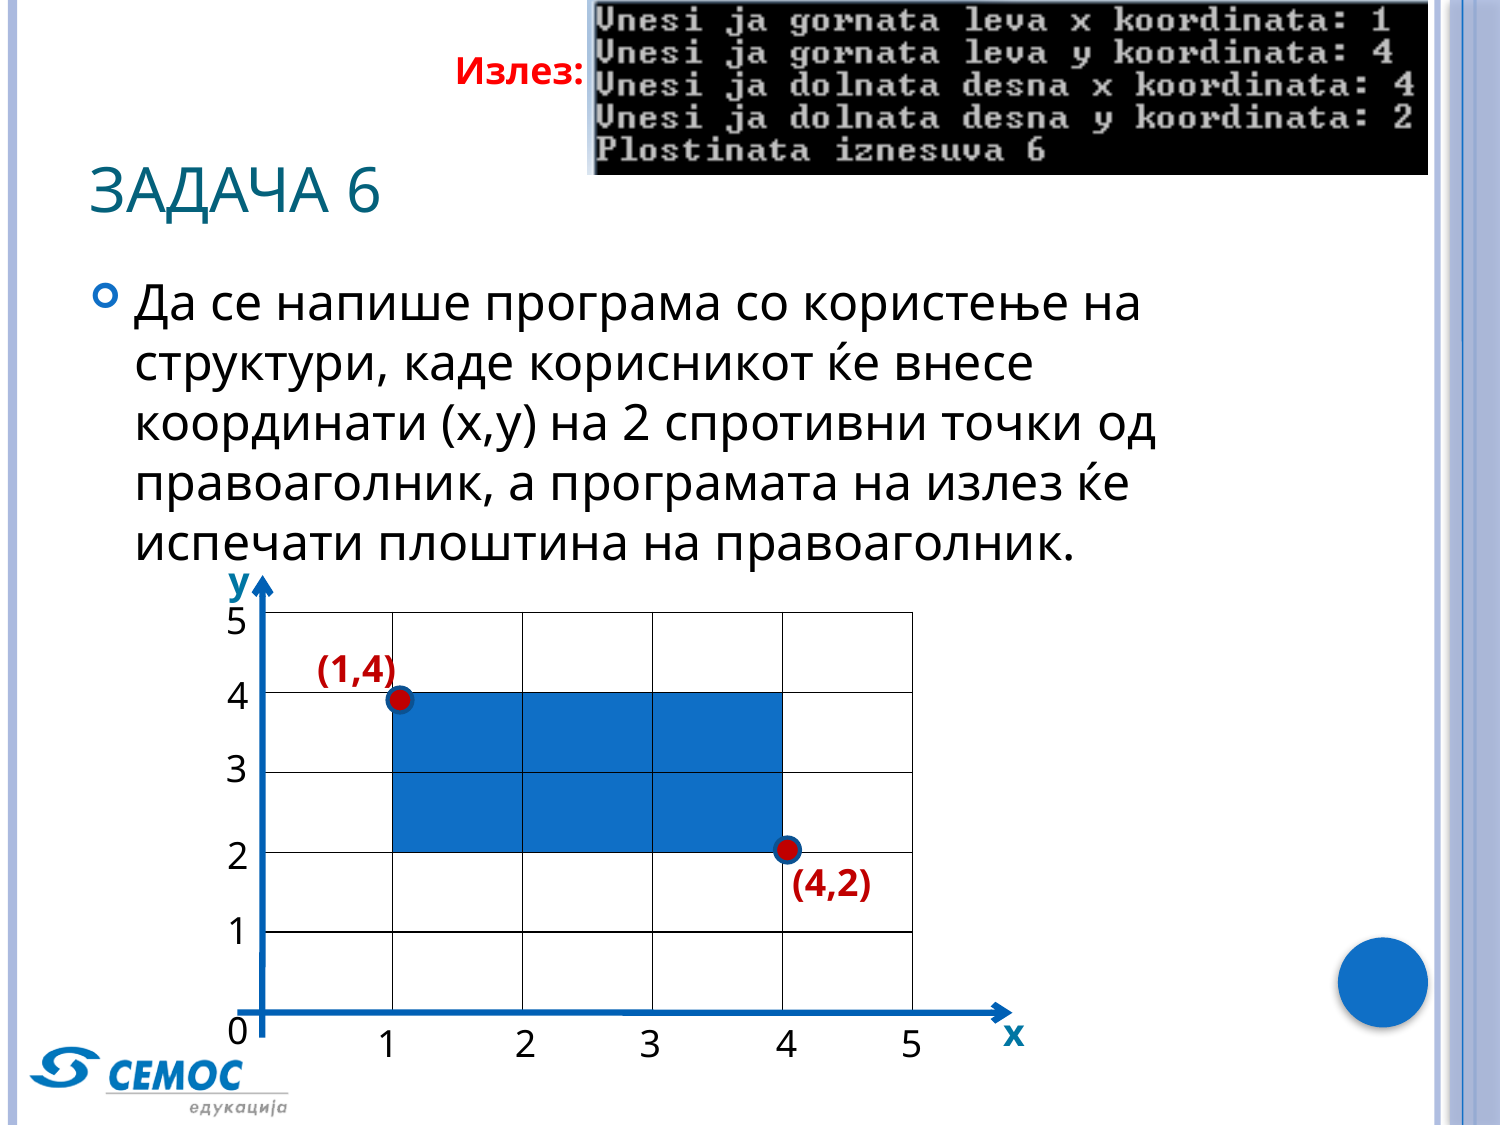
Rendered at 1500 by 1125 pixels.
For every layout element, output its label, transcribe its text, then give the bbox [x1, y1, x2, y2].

table_cell [266, 933, 392, 1009]
table_cell [266, 693, 392, 772]
table_cell [653, 693, 782, 772]
table_cell [653, 933, 782, 1009]
table_cell [783, 773, 912, 852]
table_cell [653, 773, 782, 852]
table_header [523, 613, 652, 692]
table_cell [393, 773, 522, 852]
text_box [772, 835, 803, 865]
table_cell [393, 933, 522, 1009]
list Да се напише програма со користење на структури, каде корисникот ќе внесе координати (x,y) на 2 спротивни точки од правоаголник, а програмата на излез ќе испечати плоштина на правоаголник. [75, 262, 1300, 1062]
table_header [653, 613, 782, 692]
table_cell [523, 933, 652, 1009]
text_box 5 [211, 589, 263, 650]
text_box 4 [761, 1023, 813, 1073]
table_header [266, 613, 392, 692]
picture [586, 0, 1428, 176]
text_box (4,2) [777, 851, 887, 912]
text_box 5 [886, 1023, 938, 1073]
text_box 1 [362, 1023, 414, 1073]
text_box Излез: [439, 39, 581, 100]
text_box y [213, 549, 265, 610]
table_cell [266, 773, 392, 803]
text_box 1 [212, 899, 264, 960]
table_header [393, 613, 522, 692]
text_box 4 [212, 664, 264, 725]
table_cell [653, 853, 782, 931]
title Задача 6 [75, 45, 1300, 233]
text_box 0 [212, 999, 264, 1060]
table_cell [266, 817, 392, 852]
table_cell [783, 933, 912, 1009]
text_box 2 [212, 824, 264, 885]
table_cell [523, 853, 652, 931]
text_box 3 [624, 1023, 677, 1073]
text_box 3 [211, 737, 263, 798]
table_cell [393, 693, 522, 772]
text_box (1,4) [302, 637, 412, 698]
table_cell [783, 693, 912, 772]
text_box 2 [499, 1023, 552, 1073]
text_box x [988, 1001, 1040, 1062]
table_header [783, 613, 912, 692]
table_cell [393, 853, 522, 931]
table_cell [523, 693, 652, 772]
table_cell [523, 773, 652, 852]
picture [24, 1036, 295, 1125]
table_cell [266, 853, 392, 931]
table_cell [783, 853, 912, 931]
text_box [385, 685, 415, 715]
